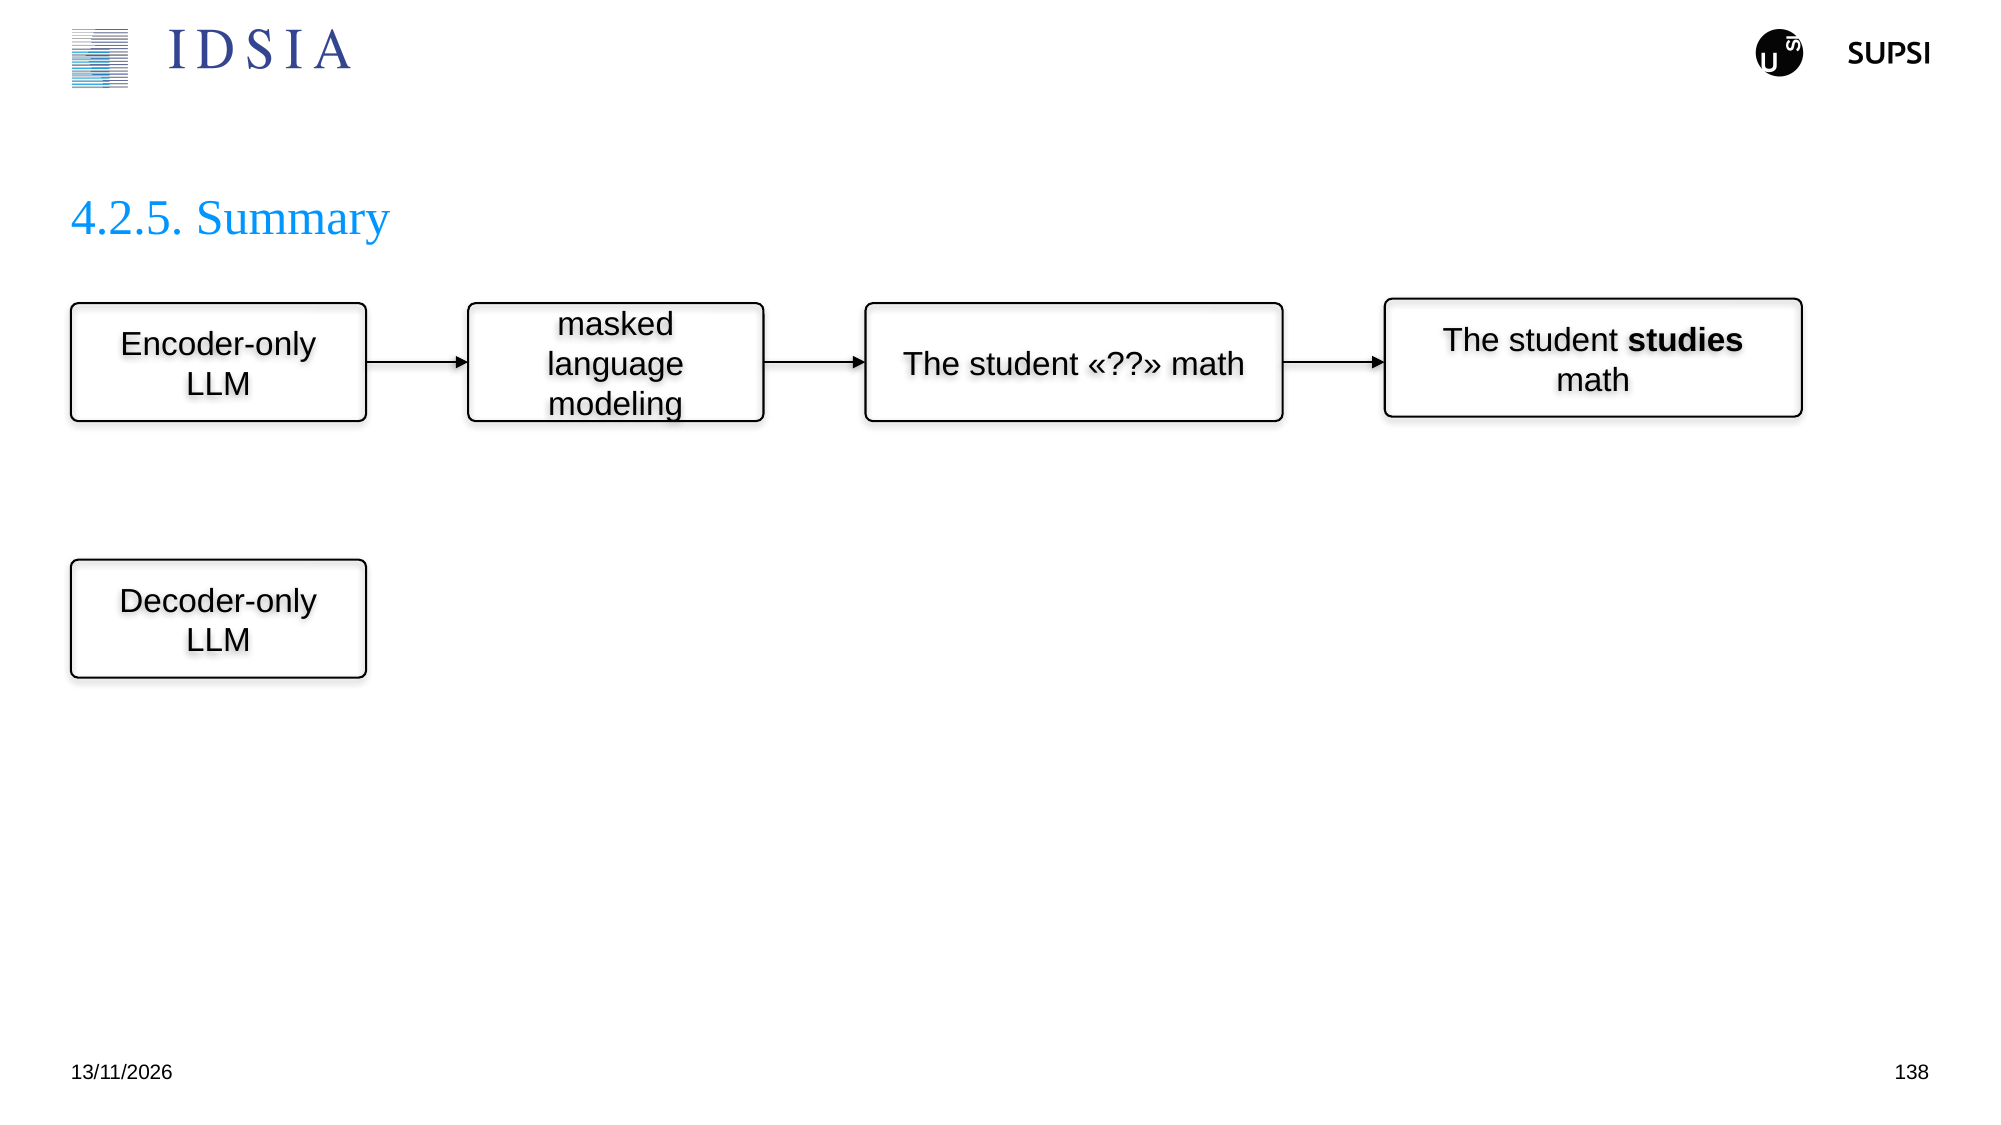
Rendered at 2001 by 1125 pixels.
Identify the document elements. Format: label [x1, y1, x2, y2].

title [70, 184, 1930, 303]
slide_number [70, 1058, 532, 1125]
picture [0, 0, 2000, 94]
slide_number [1779, 1058, 1930, 1125]
text_box [70, 558, 367, 679]
text_box [70, 297, 1803, 422]
